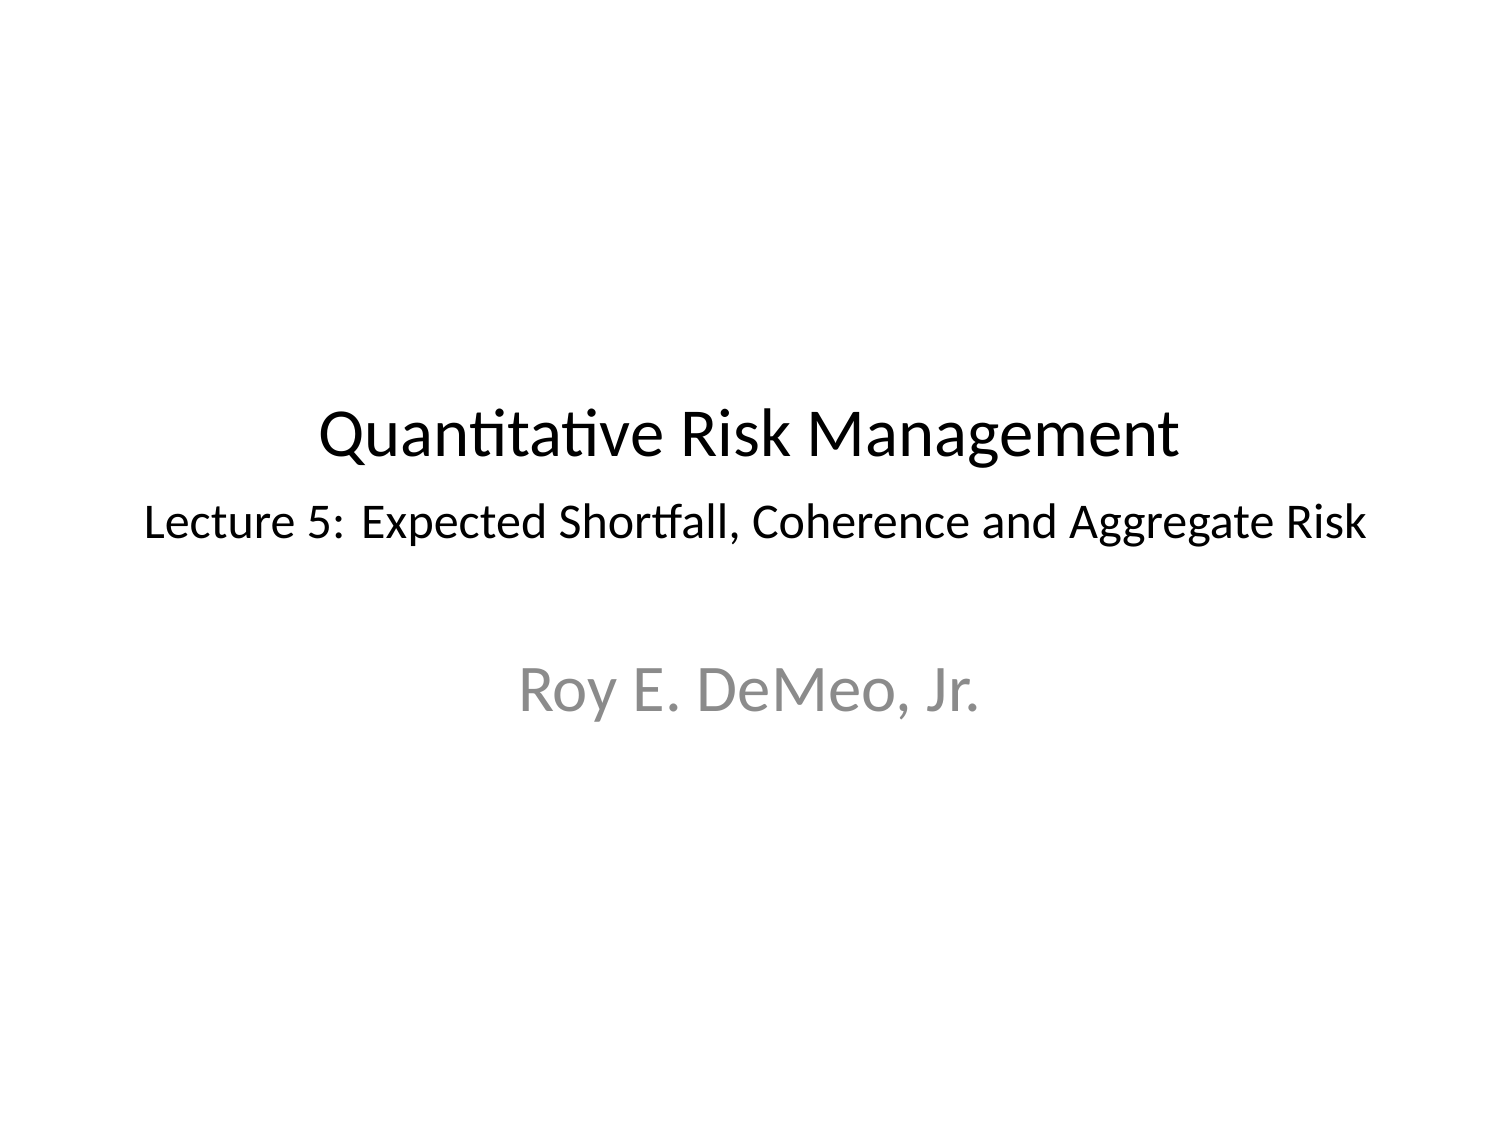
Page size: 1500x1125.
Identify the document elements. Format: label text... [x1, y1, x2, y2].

subtitle Roy E. DeMeo, Jr. [225, 637, 1275, 925]
title Quantitative Risk Management Lecture 5: Expected Shortfall, Coherence and Aggregate Risk [112, 349, 1388, 591]
